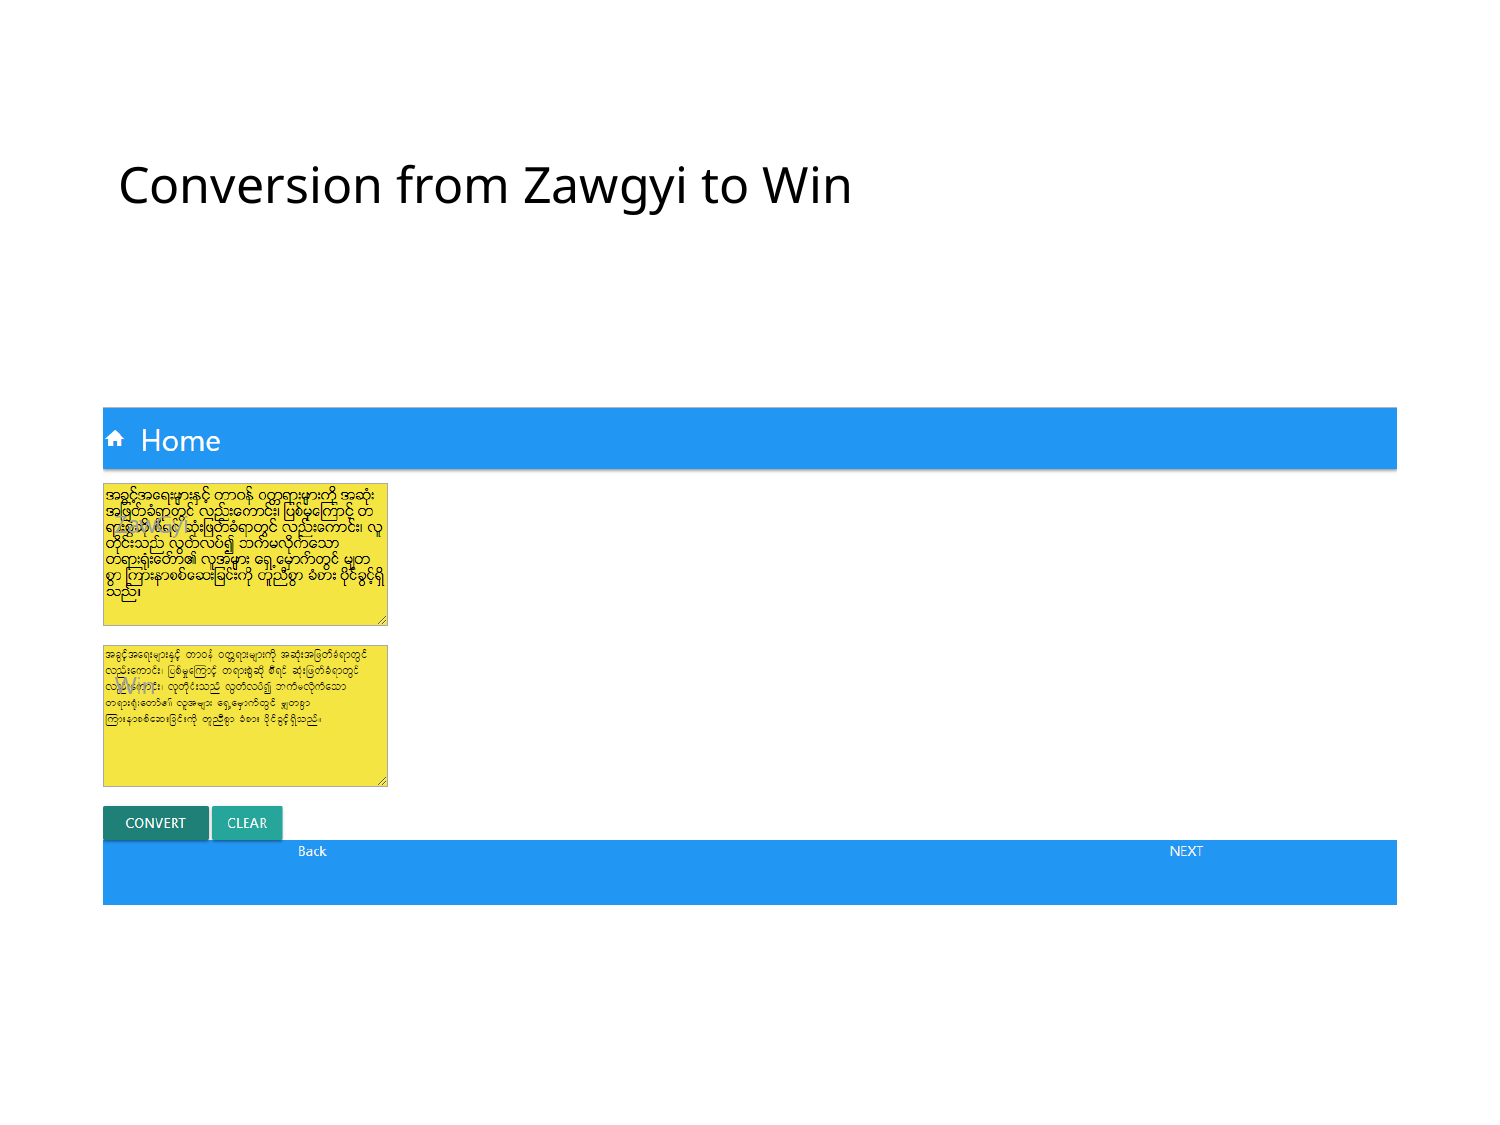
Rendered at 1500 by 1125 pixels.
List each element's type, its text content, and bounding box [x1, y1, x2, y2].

title Conversion from Zawgyi to Win [103, 59, 1397, 278]
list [103, 407, 1397, 905]
